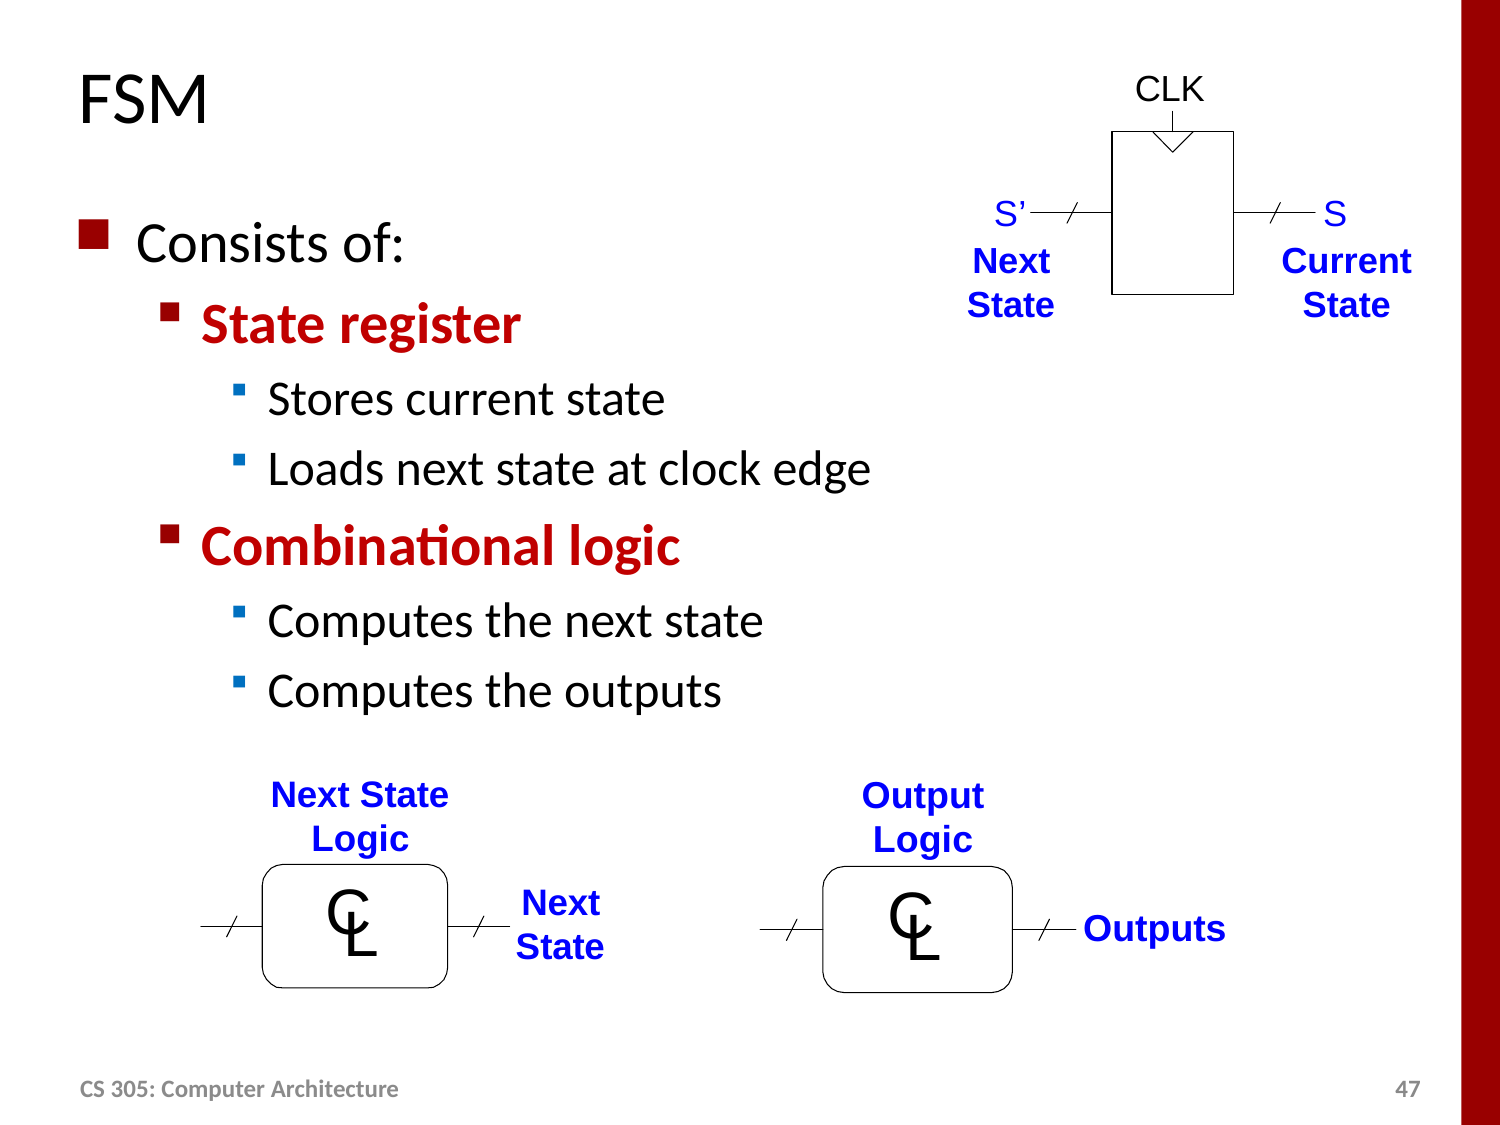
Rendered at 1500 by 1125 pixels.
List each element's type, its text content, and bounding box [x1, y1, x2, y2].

title FSM [63, 30, 1310, 156]
footer CS 305: Computer Architecture [65, 1057, 572, 1118]
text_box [194, 763, 658, 1027]
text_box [753, 762, 1255, 1032]
list Consists of: State register Stores current state Loads next state at clock edge Combinational logic Computes the next state Computes the outputs [65, 196, 1361, 1047]
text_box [915, 57, 1443, 336]
